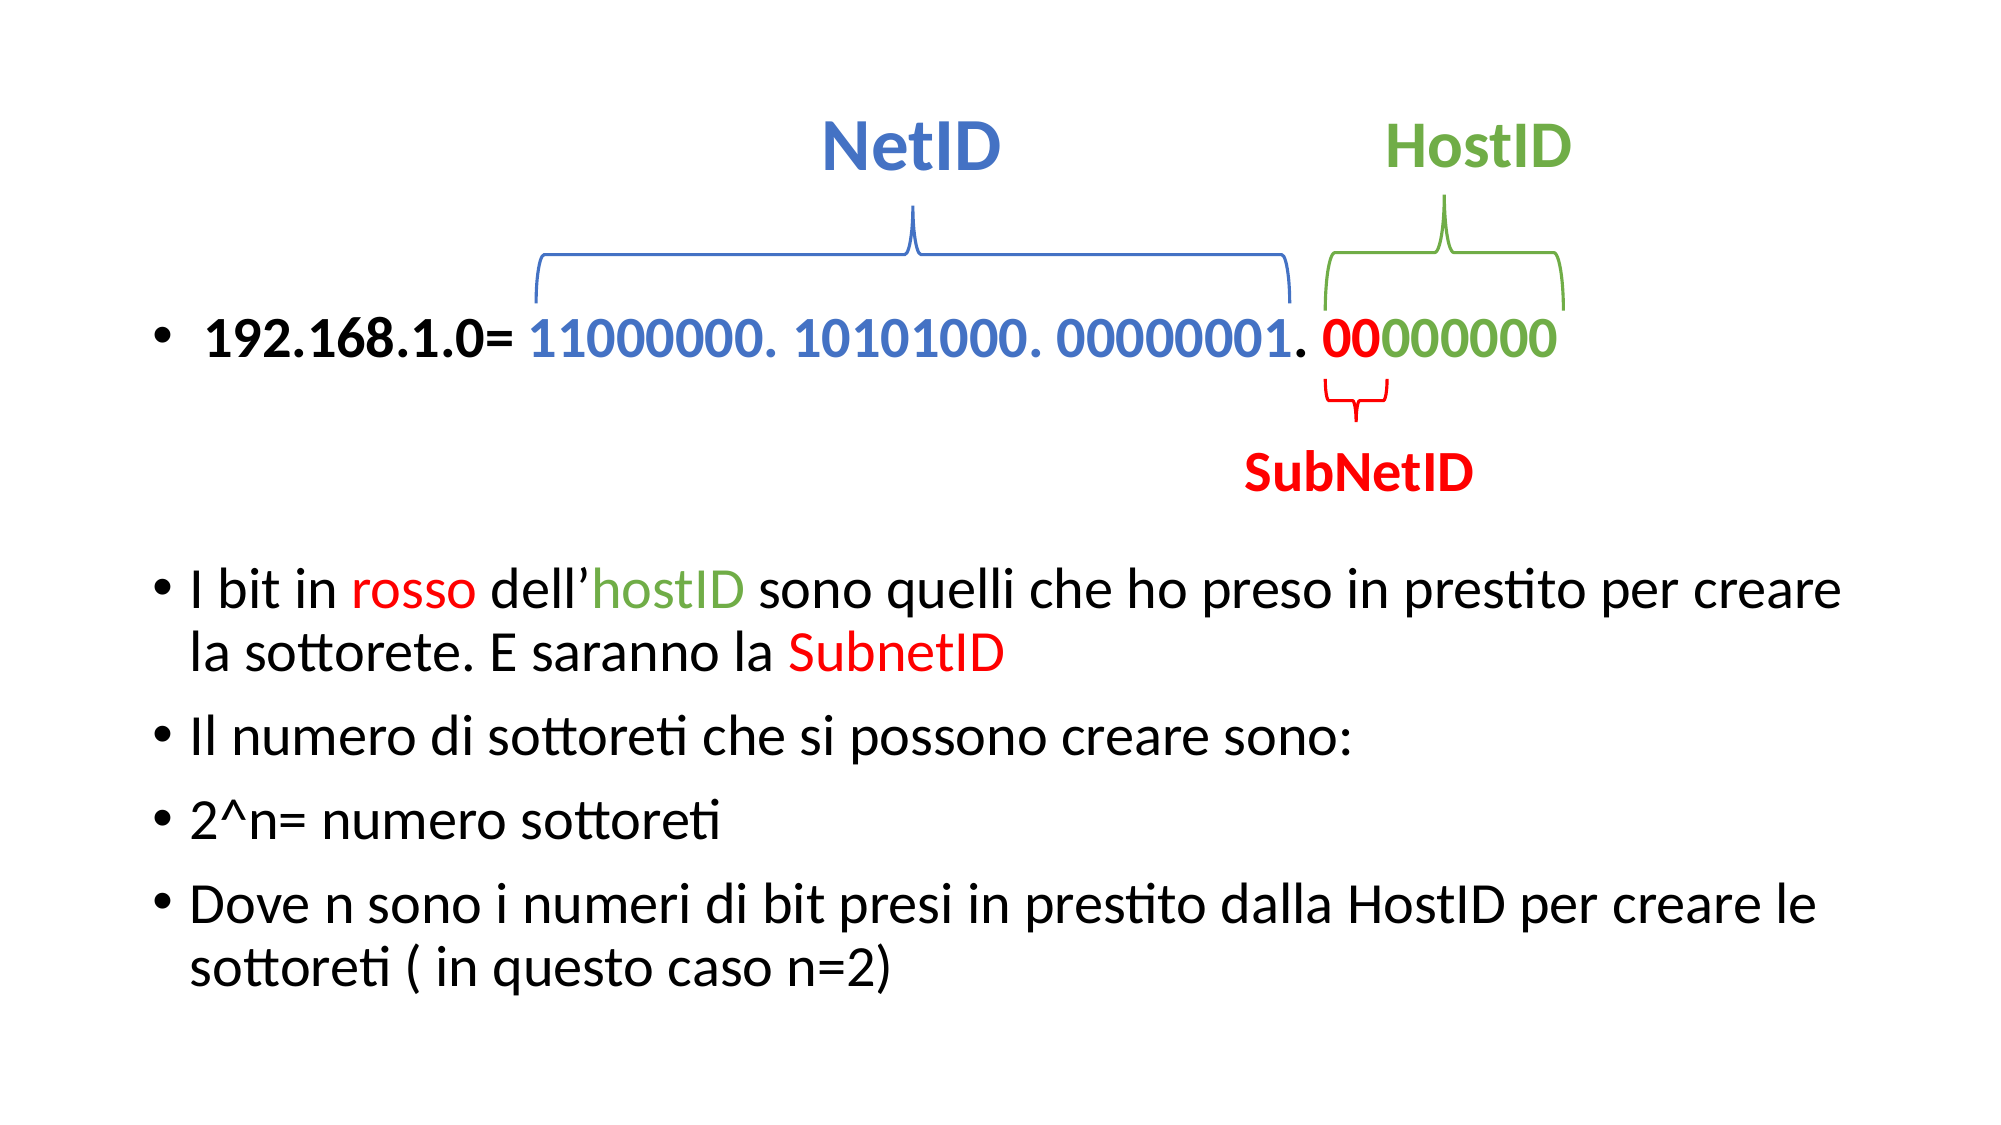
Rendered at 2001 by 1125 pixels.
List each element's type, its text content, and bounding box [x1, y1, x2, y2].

text_box [1323, 378, 1389, 423]
list 192.168.1.0= 11000000. 10101000. 00000001. 00000000 I bit in rosso dell’hostID sono quelli che ho preso in prestito per creare la sottorete. E saranno la SubnetID Il numero di sottoreti che si possono creare sono: 2^n= numero sottoreti Dove n sono i numeri di bit presi in prestito dalla HostID per creare le sottoreti ( in questo caso n=2) [137, 299, 1863, 1014]
text_box SubNetID [1230, 426, 1490, 511]
text_box [534, 205, 1292, 304]
text_box [1323, 194, 1565, 311]
text_box HostID [1370, 92, 1588, 188]
text_box NetID [807, 87, 1128, 193]
